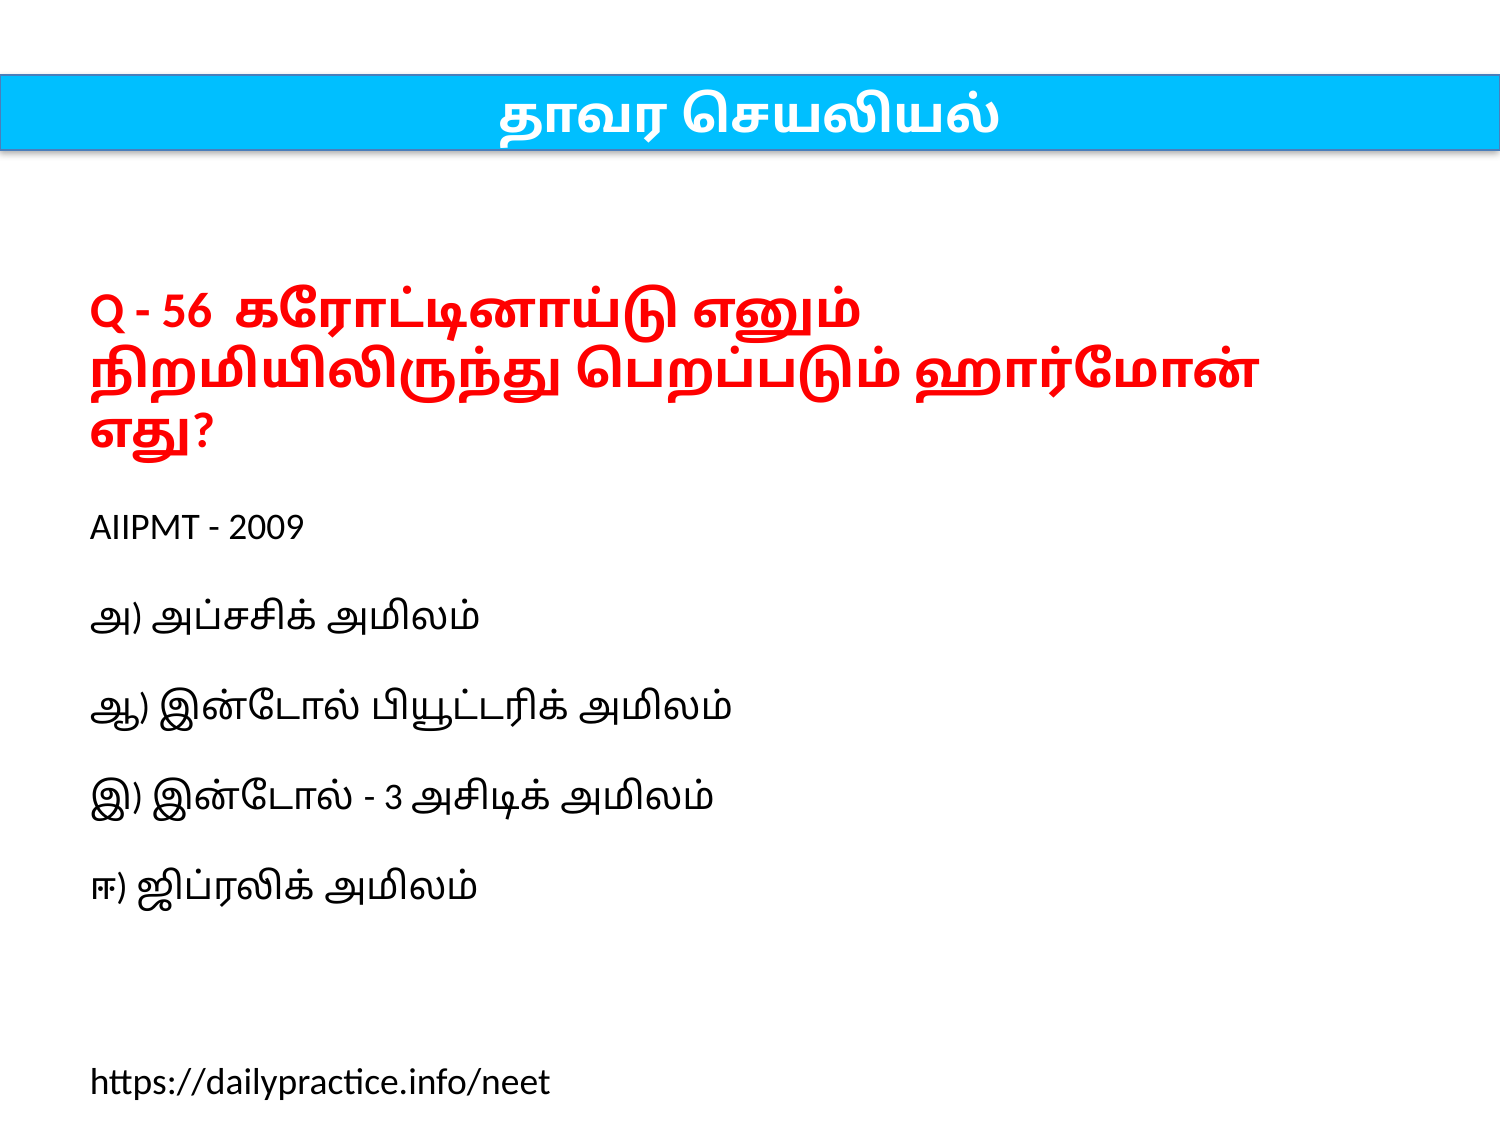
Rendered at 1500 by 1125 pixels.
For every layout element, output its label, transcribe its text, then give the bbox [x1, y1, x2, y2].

text_box Q - 56 கரோட்டினாய்டு எனும் நிறமியிலிருந்து பெறப்படும் ஹார்மோன் எது? AIIPMT - 2009 அ) அப்சசிக் அமிலம் ஆ) இன்டோல் பியூட்டரிக் அமிலம் இ) இன்டோல் - 3 அசிடிக் அமிலம் ஈ) ஜிப்ரலிக் அமிலம் [74, 224, 1275, 915]
text_box https://dailypractice.info/neet [74, 1049, 675, 1110]
text_box தாவர செயலியல் [0, 74, 1500, 151]
